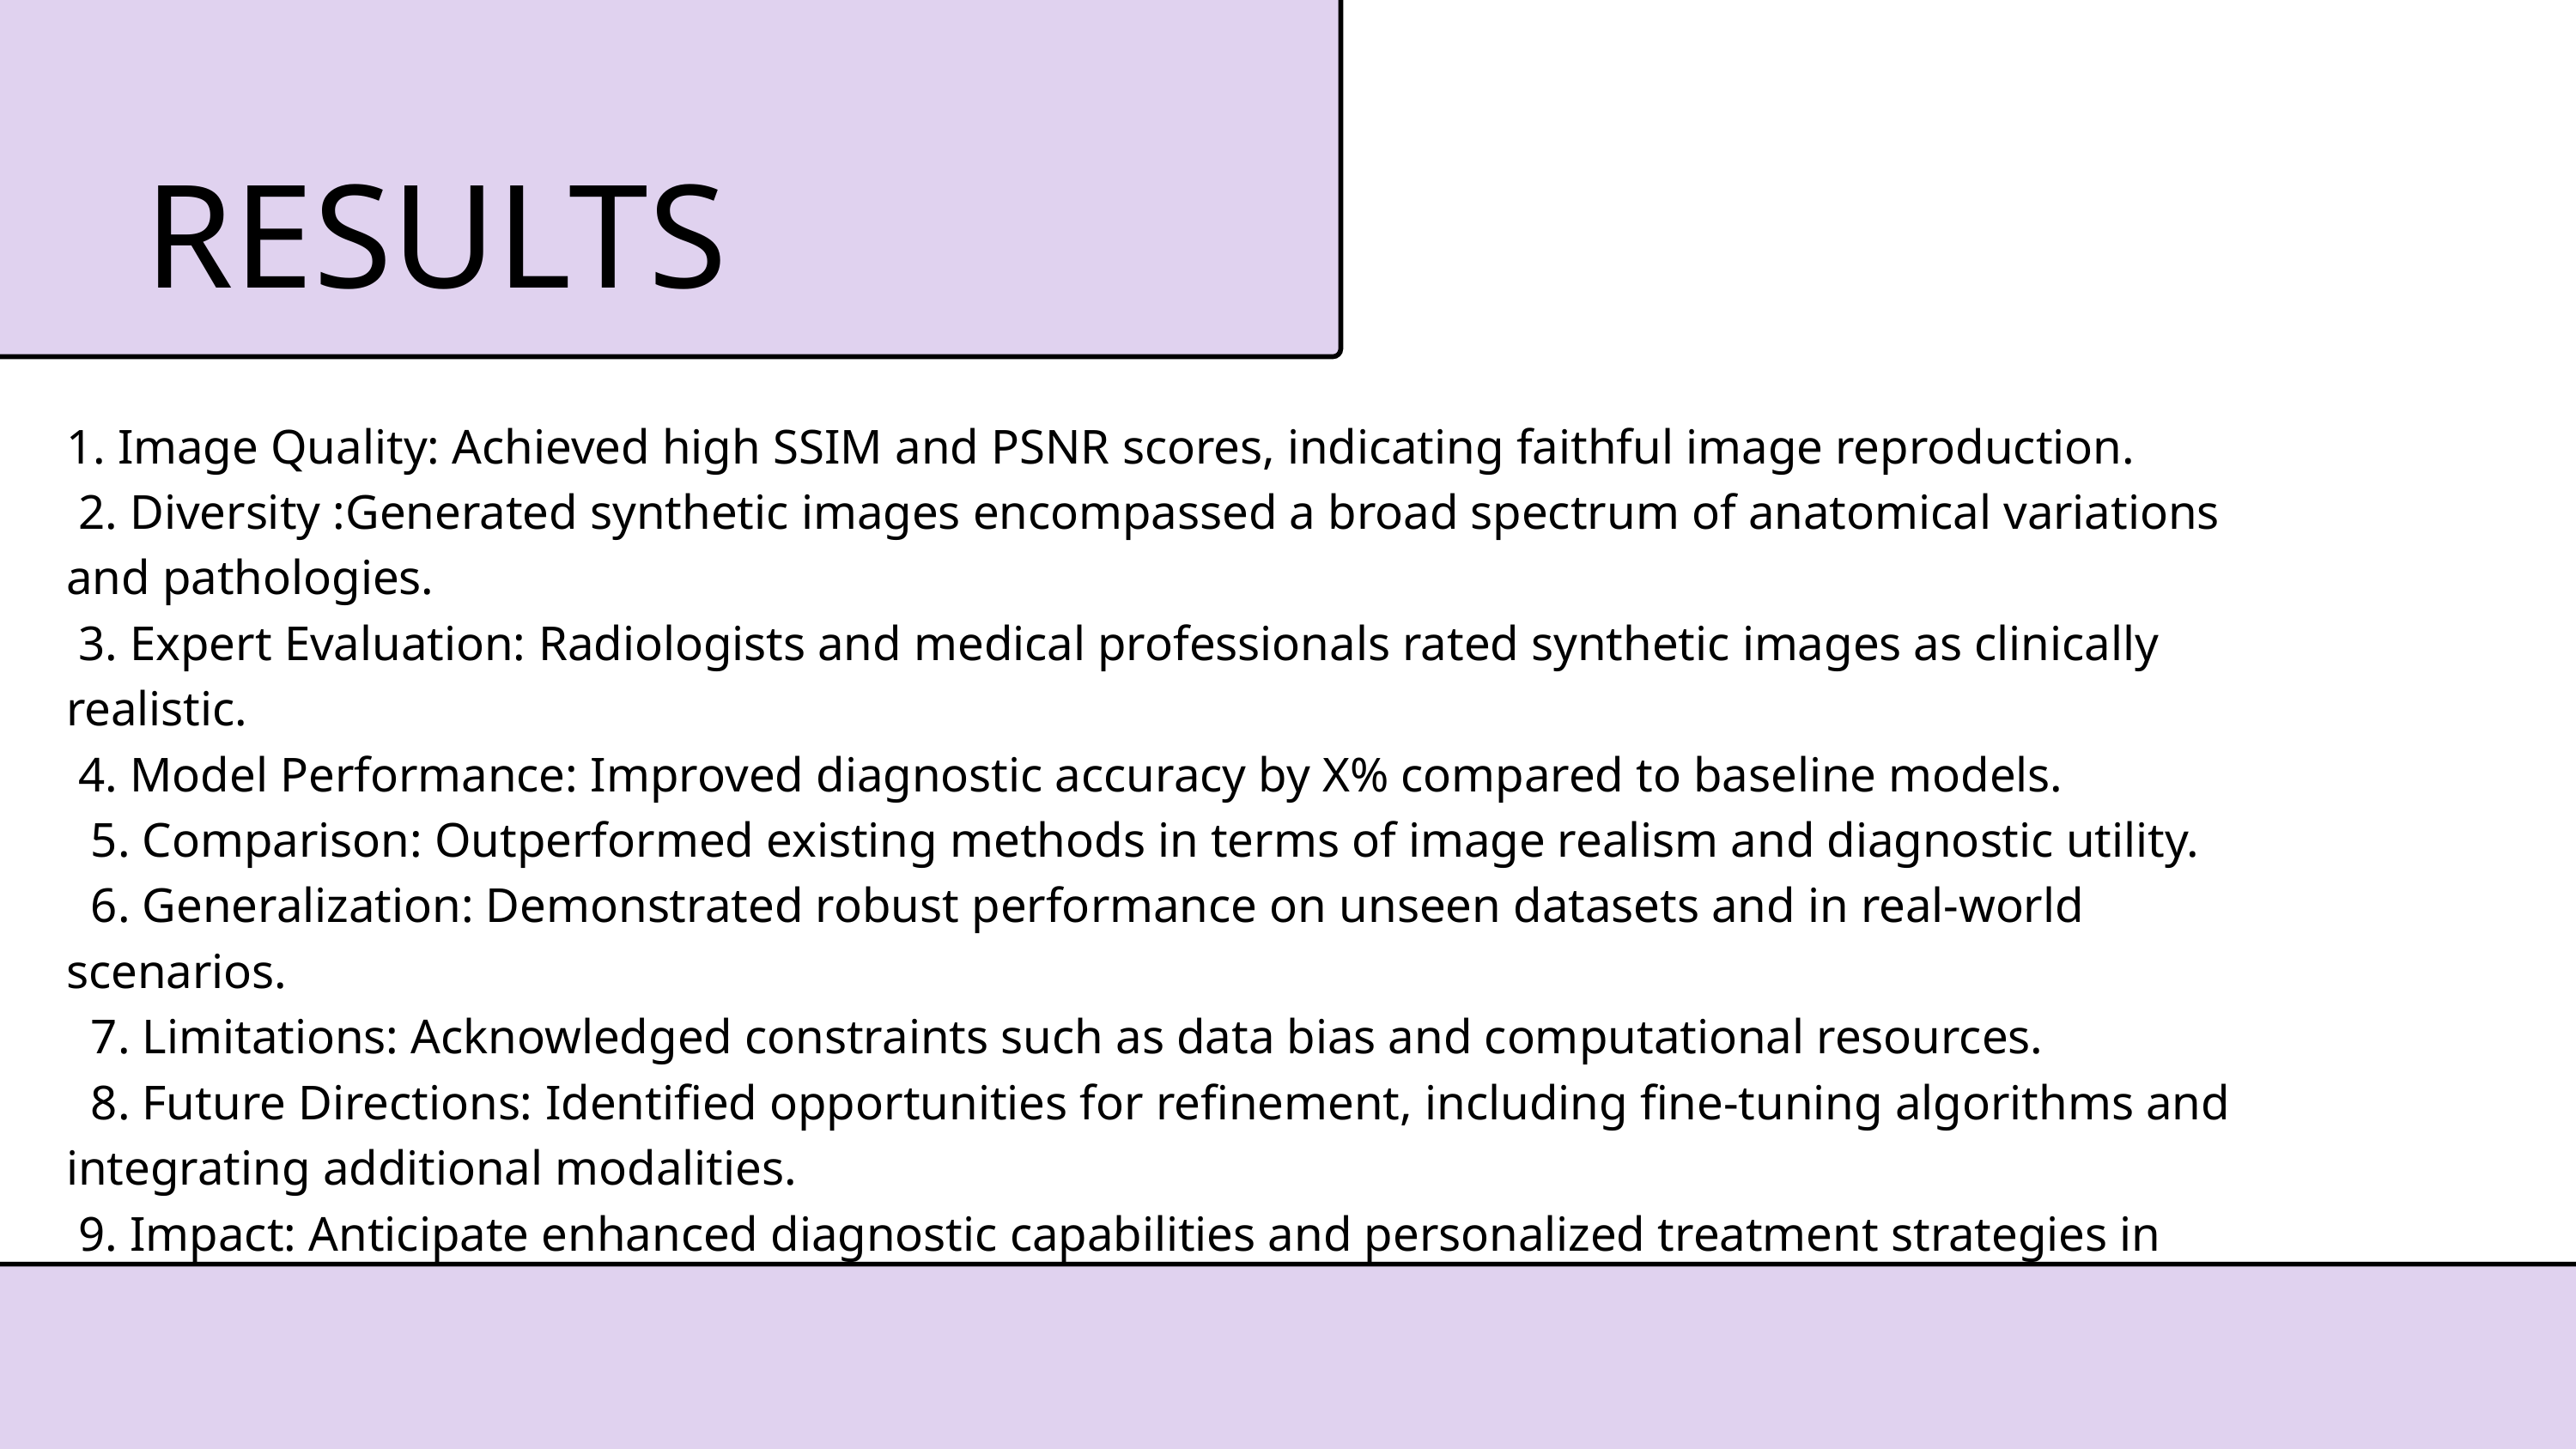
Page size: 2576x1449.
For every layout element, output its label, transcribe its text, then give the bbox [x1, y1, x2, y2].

text_box 1. Image Quality: Achieved high SSIM and PSNR scores, indicating faithful image reproduction. 2. Diversity :Generated synthetic images encompassed a broad spectrum of anatomical variations and pathologies. 3. Expert Evaluation: Radiologists and medical professionals rated synthetic images as clinically realistic. 4. Model Performance: Improved diagnostic accuracy by X% compared to baseline models. 5. Comparison: Outperformed existing methods in terms of image realism and diagnostic utility. 6. Generalization: Demonstrated robust performance on unseen datasets and in real-world scenarios. 7. Limitations: Acknowledged constraints such as data bias and computational resources. 8. Future Directions: Identified opportunities for refinement, including fine-tuning algorithms and integrating additional modalities. 9. Impact: Anticipate enhanced diagnostic capabilities and personalized treatment strategies in clinical practice. [66, 342, 2313, 1259]
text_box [0, 1261, 2576, 1449]
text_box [0, 0, 1344, 360]
